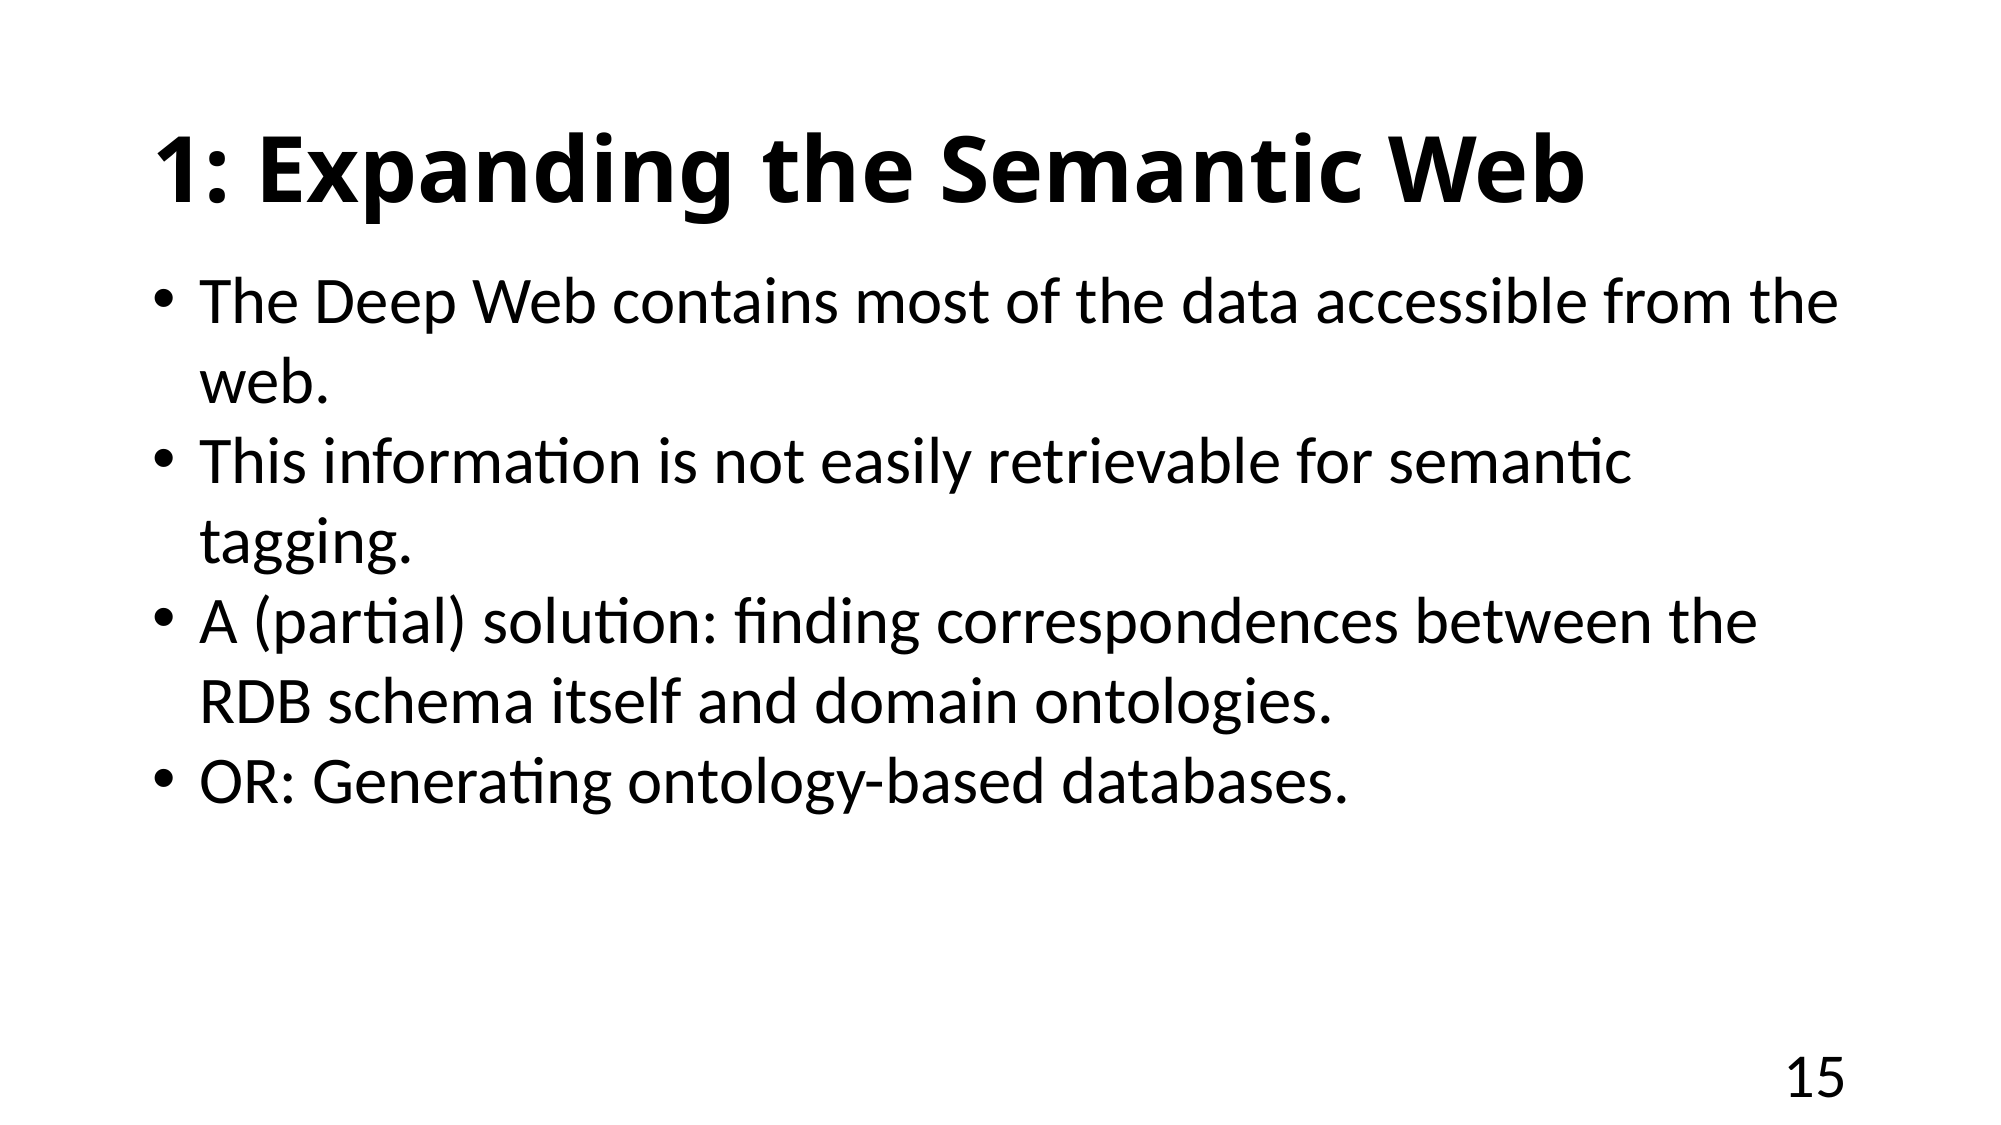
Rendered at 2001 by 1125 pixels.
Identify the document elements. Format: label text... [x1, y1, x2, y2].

slide_number 15 [1412, 1042, 1863, 1103]
text_box The Deep Web contains most of the data accessible from the web. This information is not easily retrievable for semantic tagging. A (partial) solution: finding correspondences between the RDB schema itself and domain ontologies. OR: Generating ontology-based databases. [137, 249, 1863, 825]
title 1: Expanding the Semantic Web [137, 63, 1863, 249]
